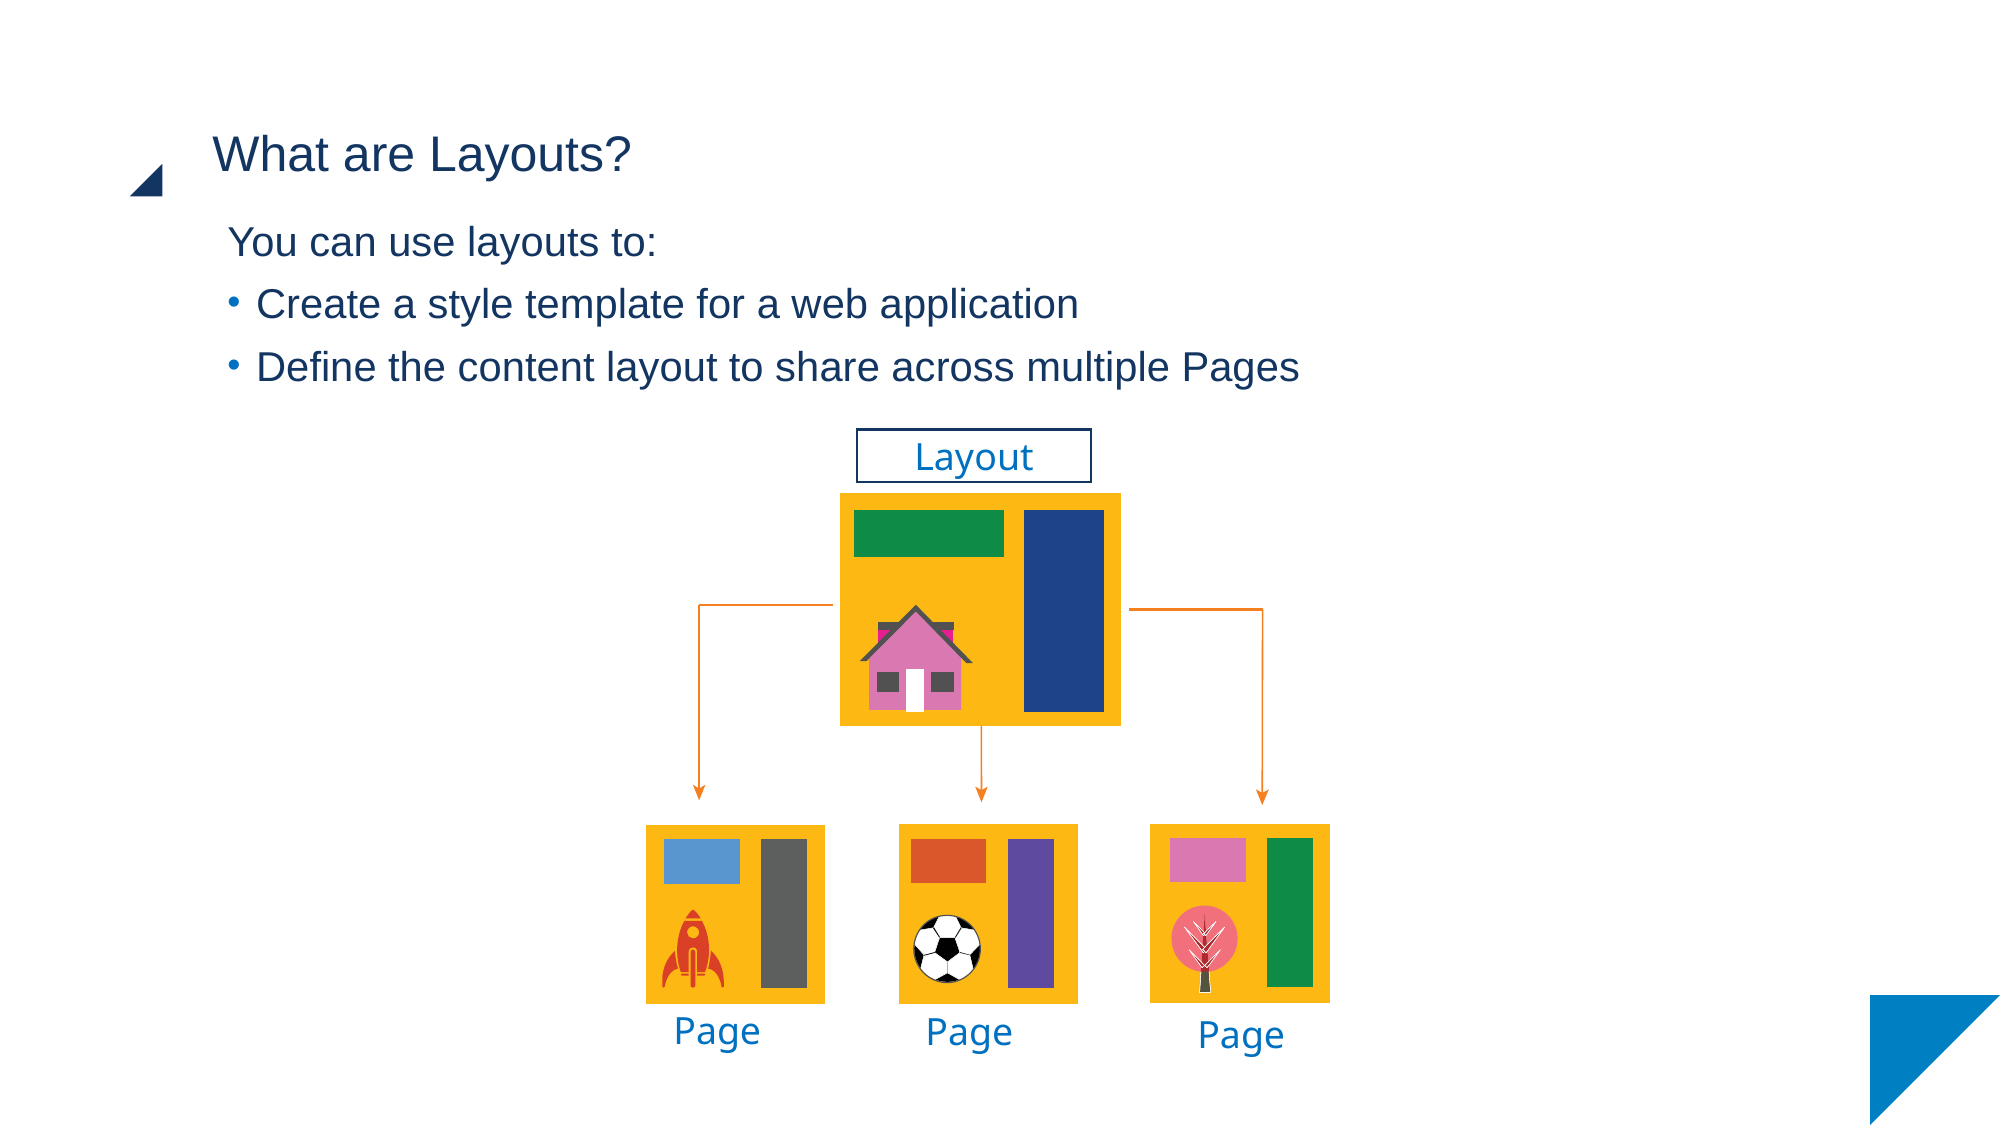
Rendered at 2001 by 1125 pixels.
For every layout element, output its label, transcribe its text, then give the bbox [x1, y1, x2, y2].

text_box You can use layouts to: Create a style template for a web application Define the content layout to share across multiple Pages [212, 207, 1831, 397]
title What are Layouts? [212, 118, 1831, 207]
text_box Layout [856, 428, 1092, 483]
text_box Page [604, 971, 830, 1106]
text_box Page [1091, 970, 1406, 1110]
text_box Page [833, 1005, 1106, 1107]
picture [645, 492, 1331, 1005]
